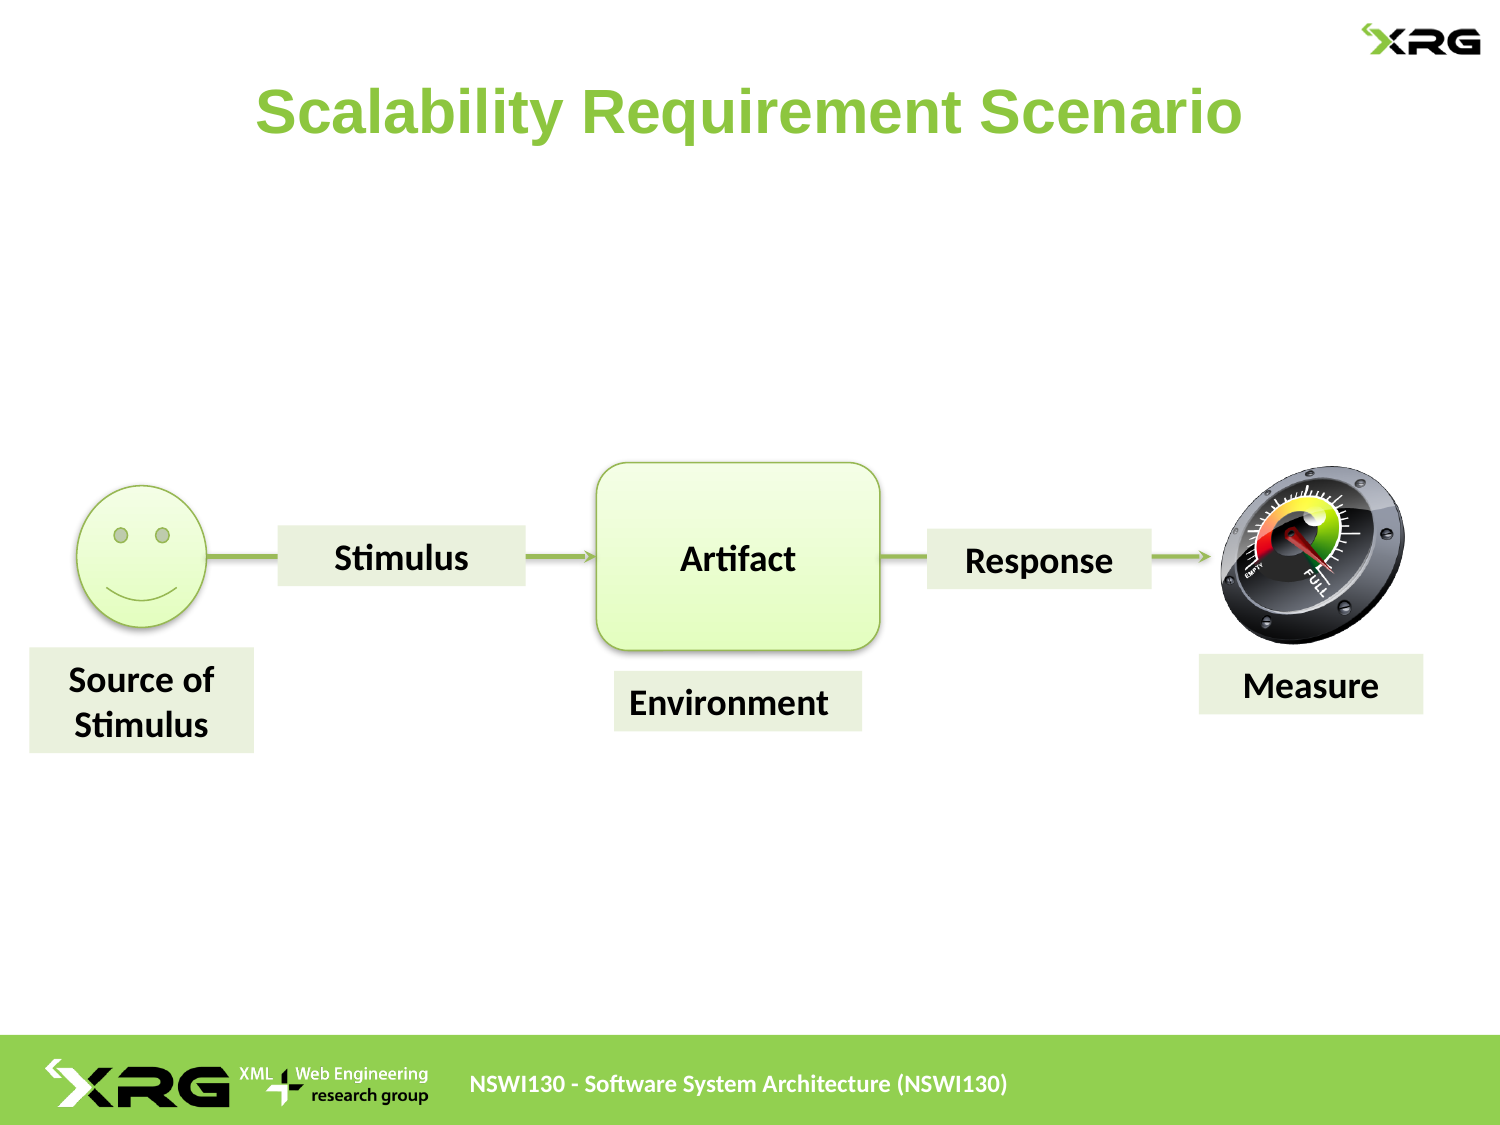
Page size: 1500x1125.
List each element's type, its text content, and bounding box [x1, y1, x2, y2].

text_box Environment [614, 670, 863, 732]
picture [37, 1054, 435, 1111]
text_box [76, 485, 207, 628]
footer NSWI130 - Software System Architecture (NSWI130) [454, 1034, 1358, 1125]
text_box Measure [1198, 653, 1424, 715]
picture [1357, 19, 1483, 60]
text_box Response [927, 565, 1152, 590]
text_box Stimulus [277, 525, 526, 555]
text_box Source of Stimulus [29, 647, 254, 754]
text_box Stimulus [277, 565, 526, 587]
text_box Artifact [596, 462, 880, 651]
picture [1210, 456, 1412, 657]
title Scalability Requirement Scenario [75, 45, 1425, 173]
text_box Response [927, 528, 1152, 555]
